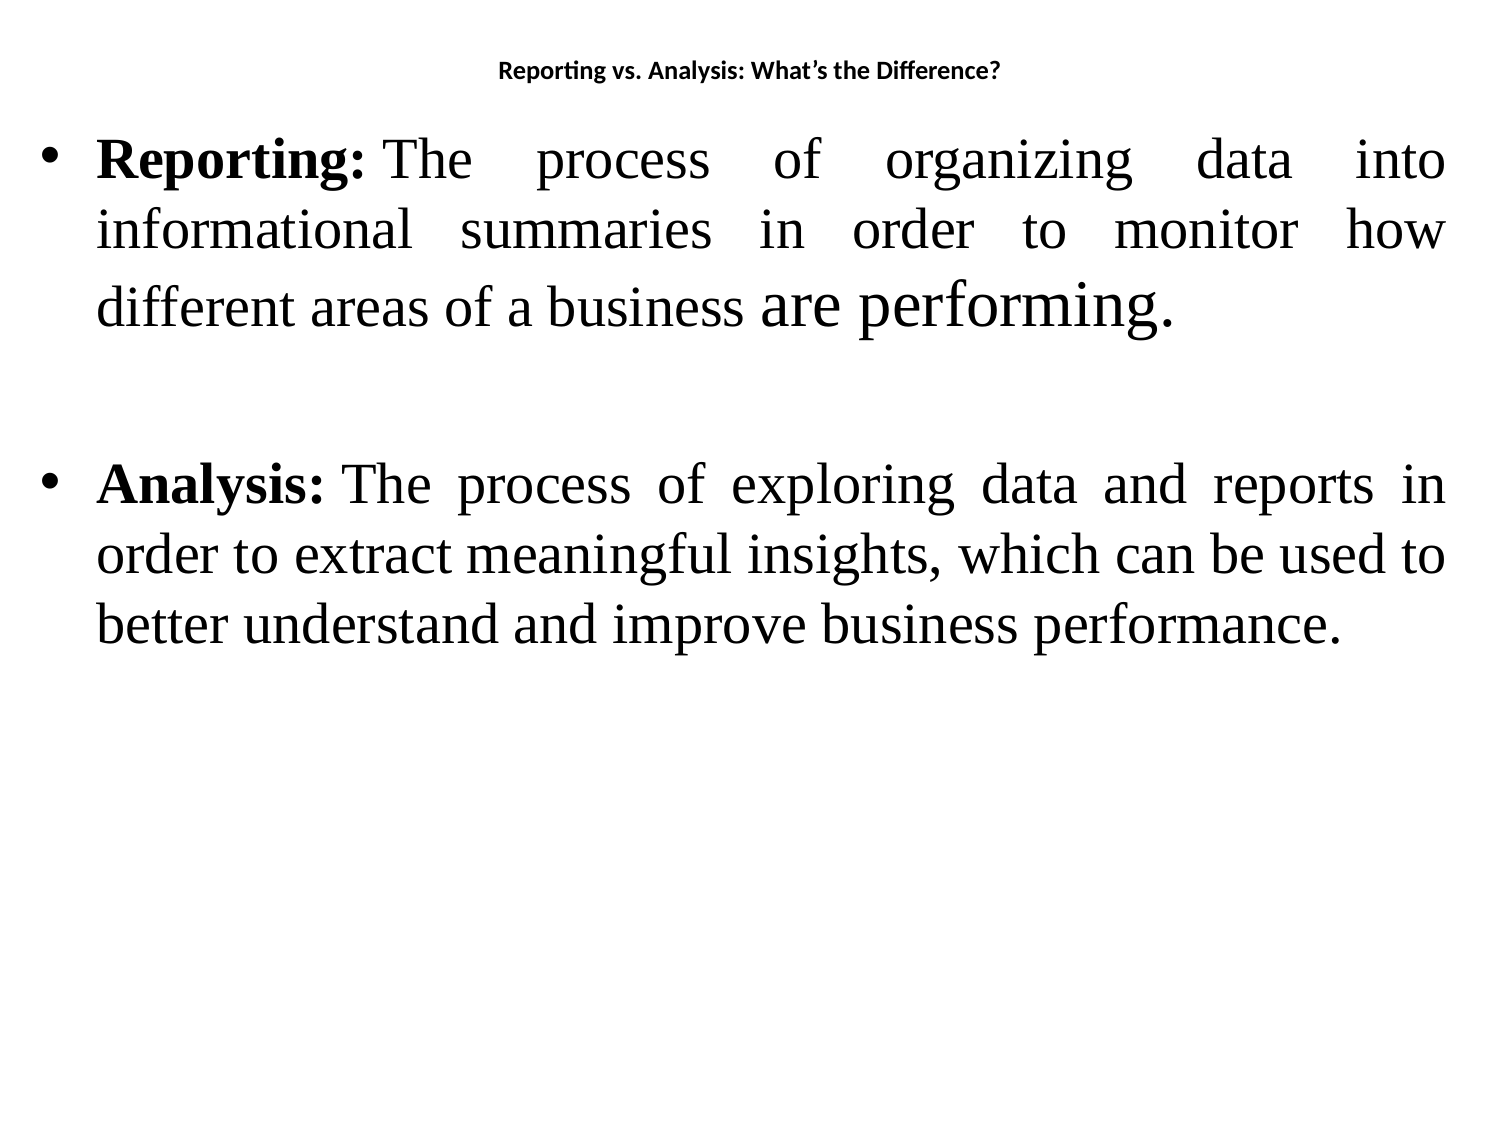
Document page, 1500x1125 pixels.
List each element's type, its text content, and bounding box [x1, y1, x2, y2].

list Reporting: The process of organizing data into informational summaries in order to monitor how different areas of a business are performing. Analysis: The process of exploring data and reports in order to extract meaningful insights, which can be used to better understand and improve business performance. [24, 112, 1463, 1075]
title Reporting vs. Analysis: What’s the Difference? [75, 45, 1425, 112]
